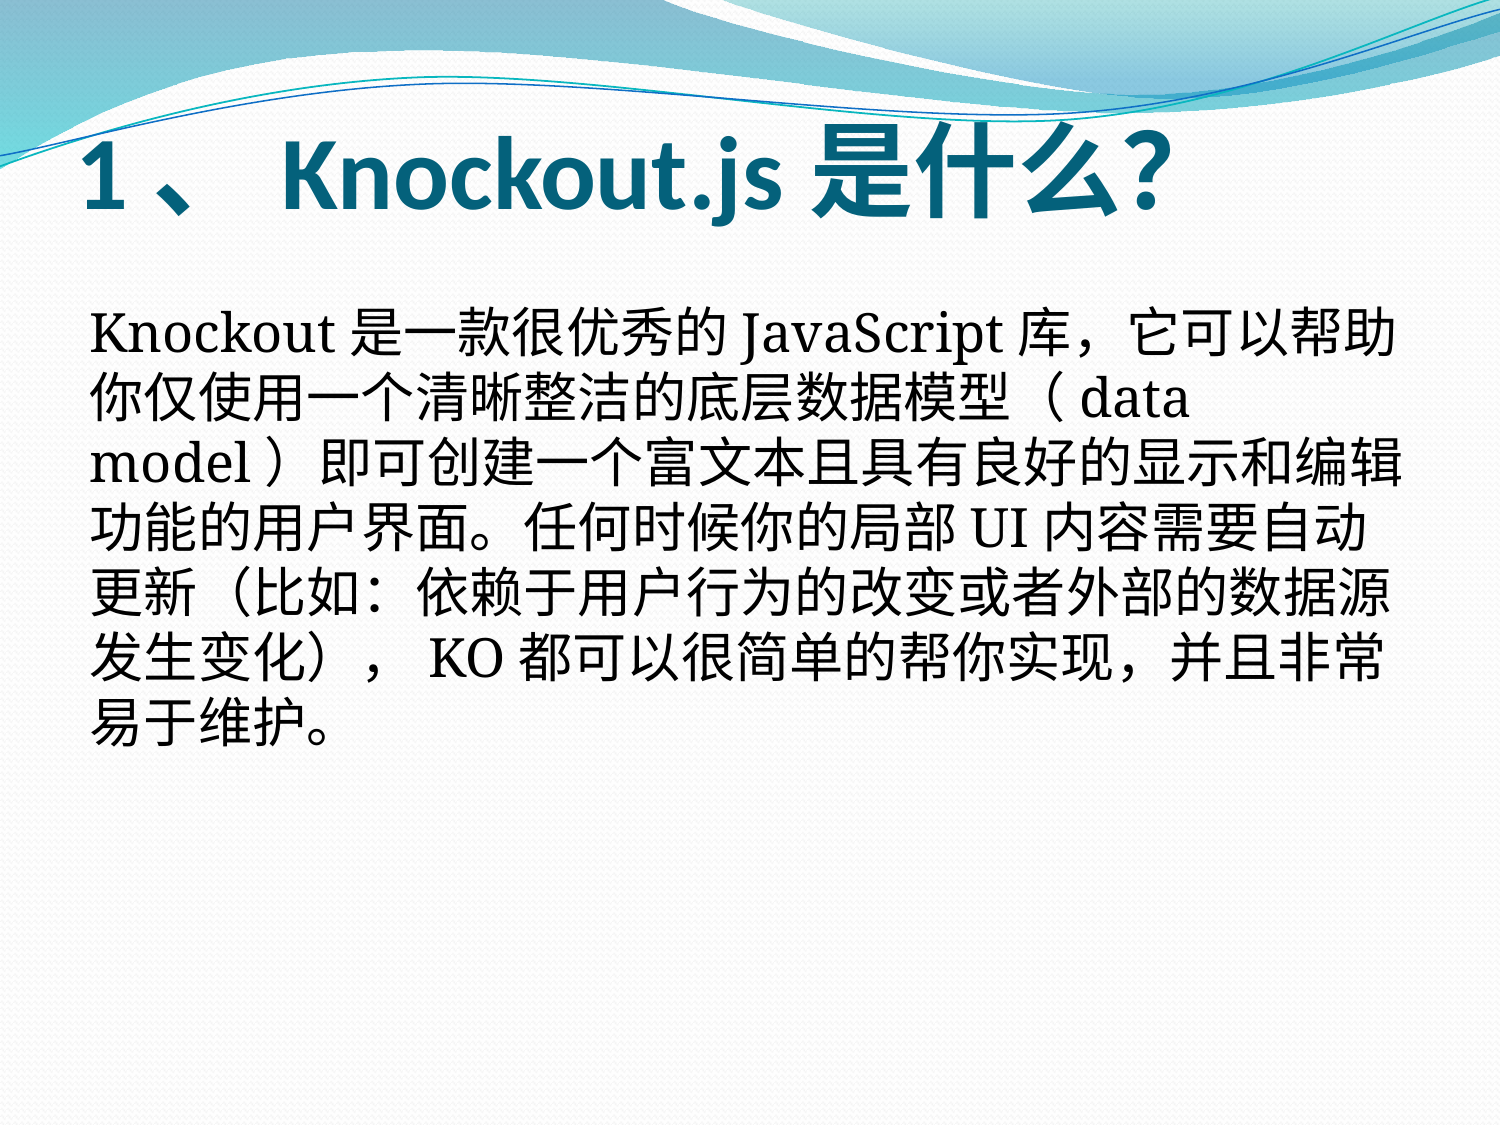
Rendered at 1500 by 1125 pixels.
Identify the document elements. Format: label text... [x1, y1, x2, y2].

title 1、Knockout.js是什么？ [75, 42, 1425, 231]
list Knockout是一款很优秀的JavaScript库，它可以帮助你仅使用一个清晰整洁的底层数据模型（data model）即可创建一个富文本且具有良好的显示和编辑功能的用户界面。任何时候你的局部UI内容需要自动更新（比如：依赖于用户行为的改变或者外部的数据源发生变化），KO都可以很简单的帮你实现，并且非常易于维护。 [75, 290, 1425, 1038]
